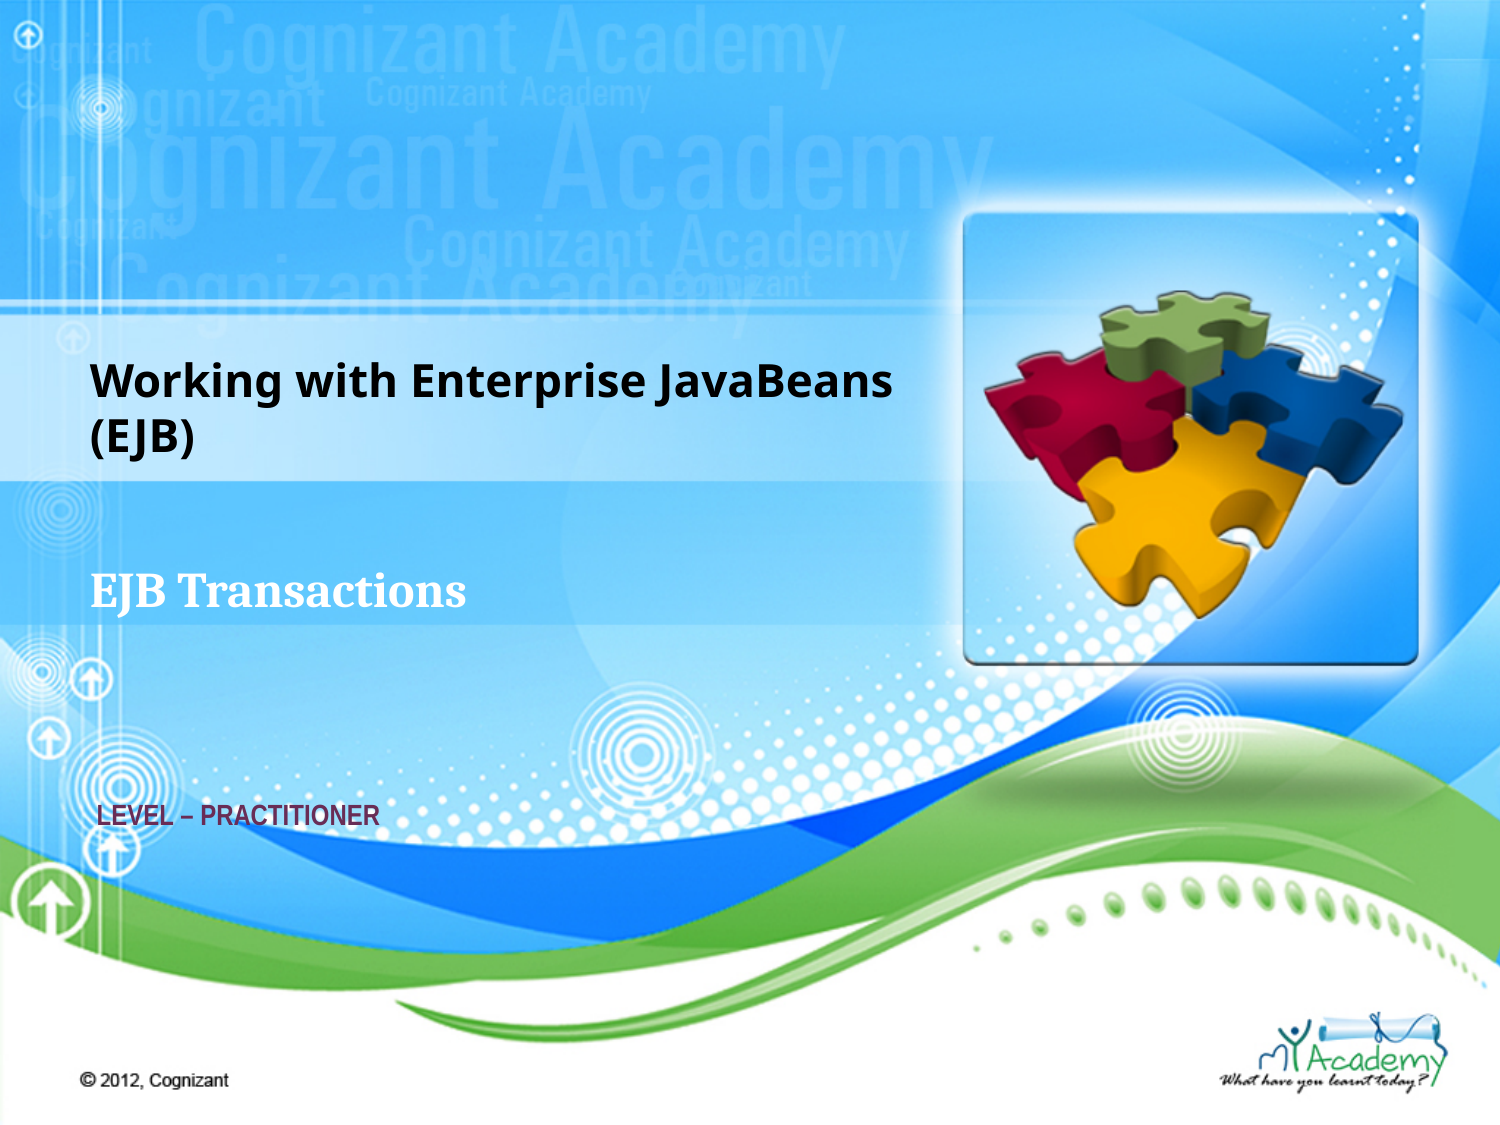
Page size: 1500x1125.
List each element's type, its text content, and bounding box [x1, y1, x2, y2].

text_box LEVEL – PRACTITIONER [80, 774, 443, 854]
picture [0, 0, 1500, 1125]
text_box Working with Enterprise JavaBeans (EJB) [0, 310, 950, 502]
text_box EJB Transactions [0, 485, 946, 690]
